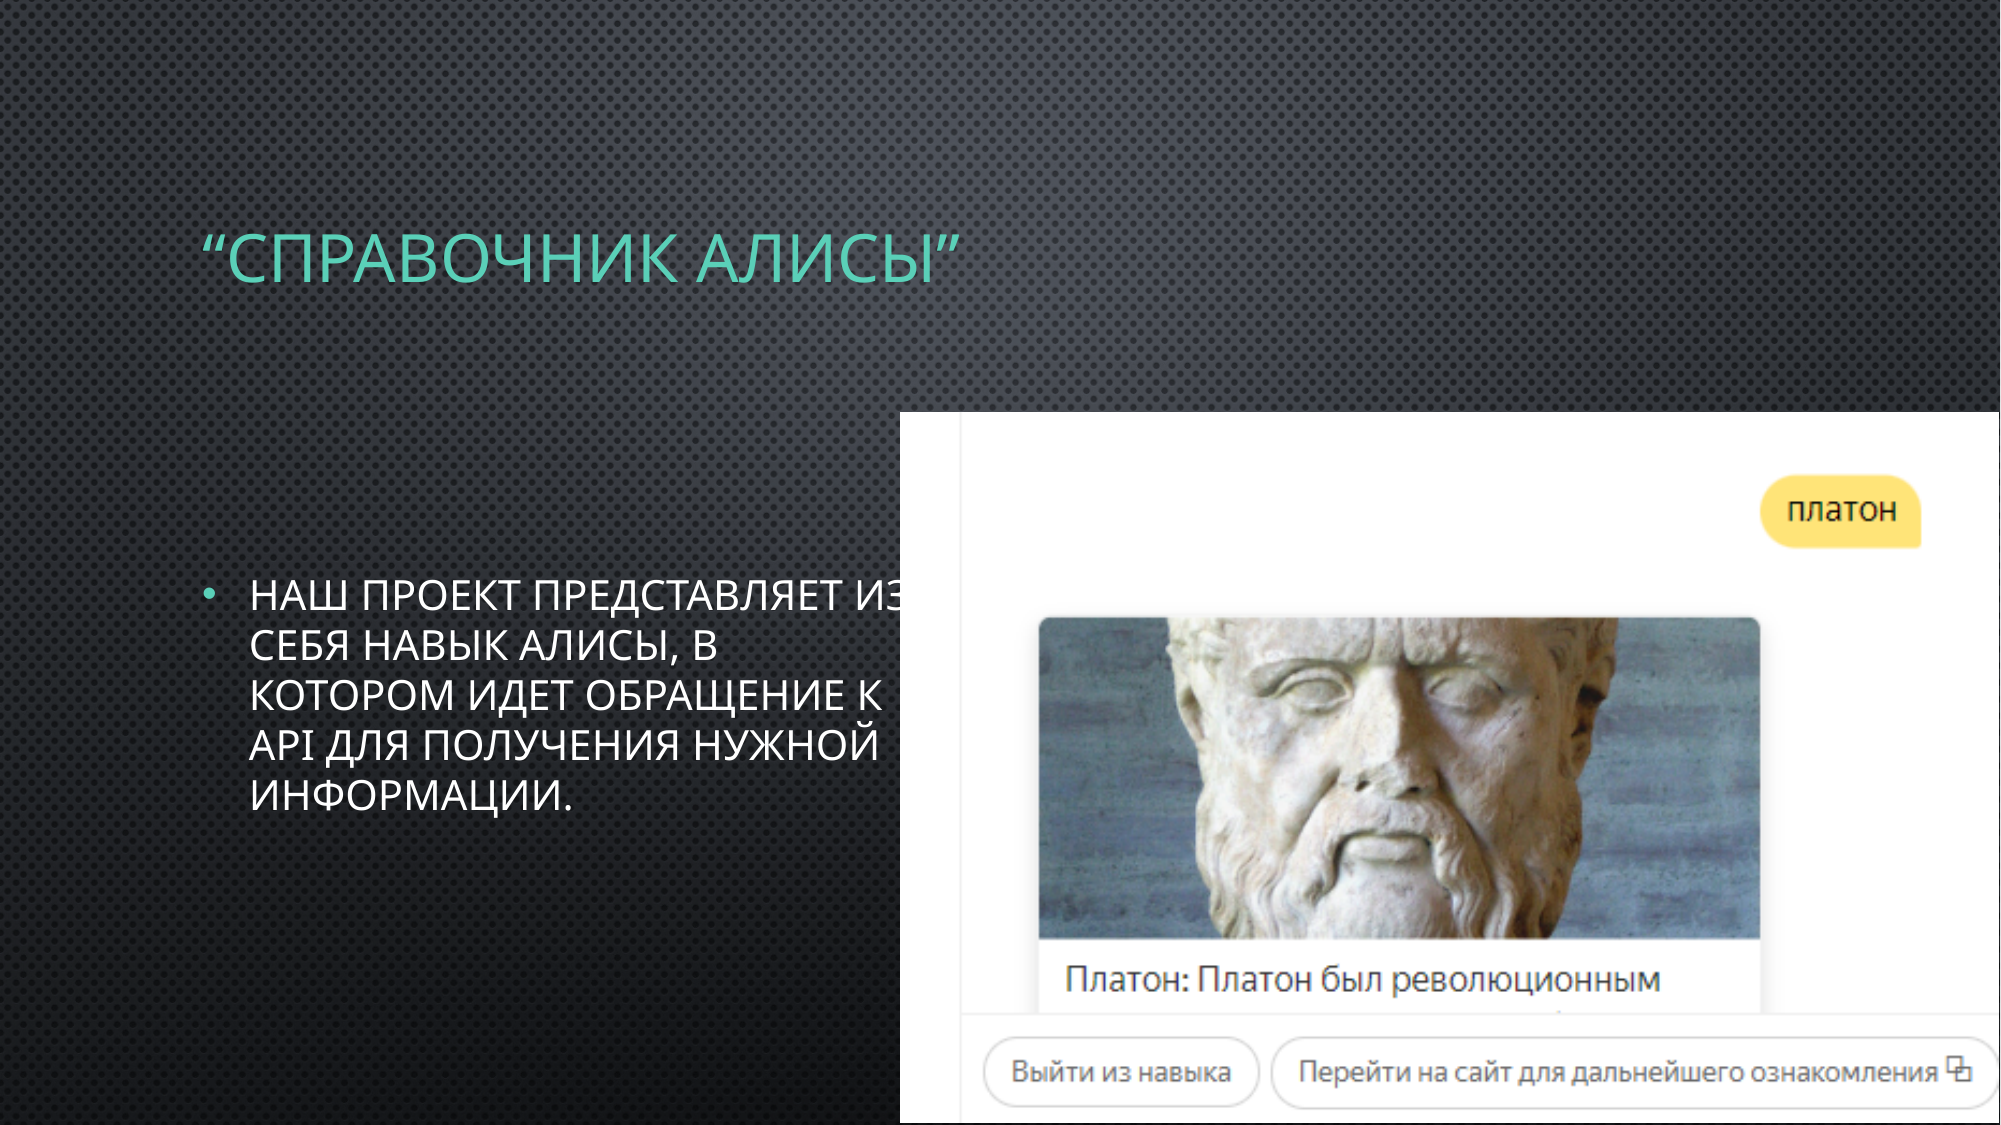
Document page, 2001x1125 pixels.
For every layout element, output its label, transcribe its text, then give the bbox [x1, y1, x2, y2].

title “Справочник алисы” [187, 99, 1813, 413]
picture [0, 0, 2001, 1125]
list Наш проект представляет из себя Навык Алисы, в котором идет обращение к API для получения нужной информации. [187, 437, 894, 950]
